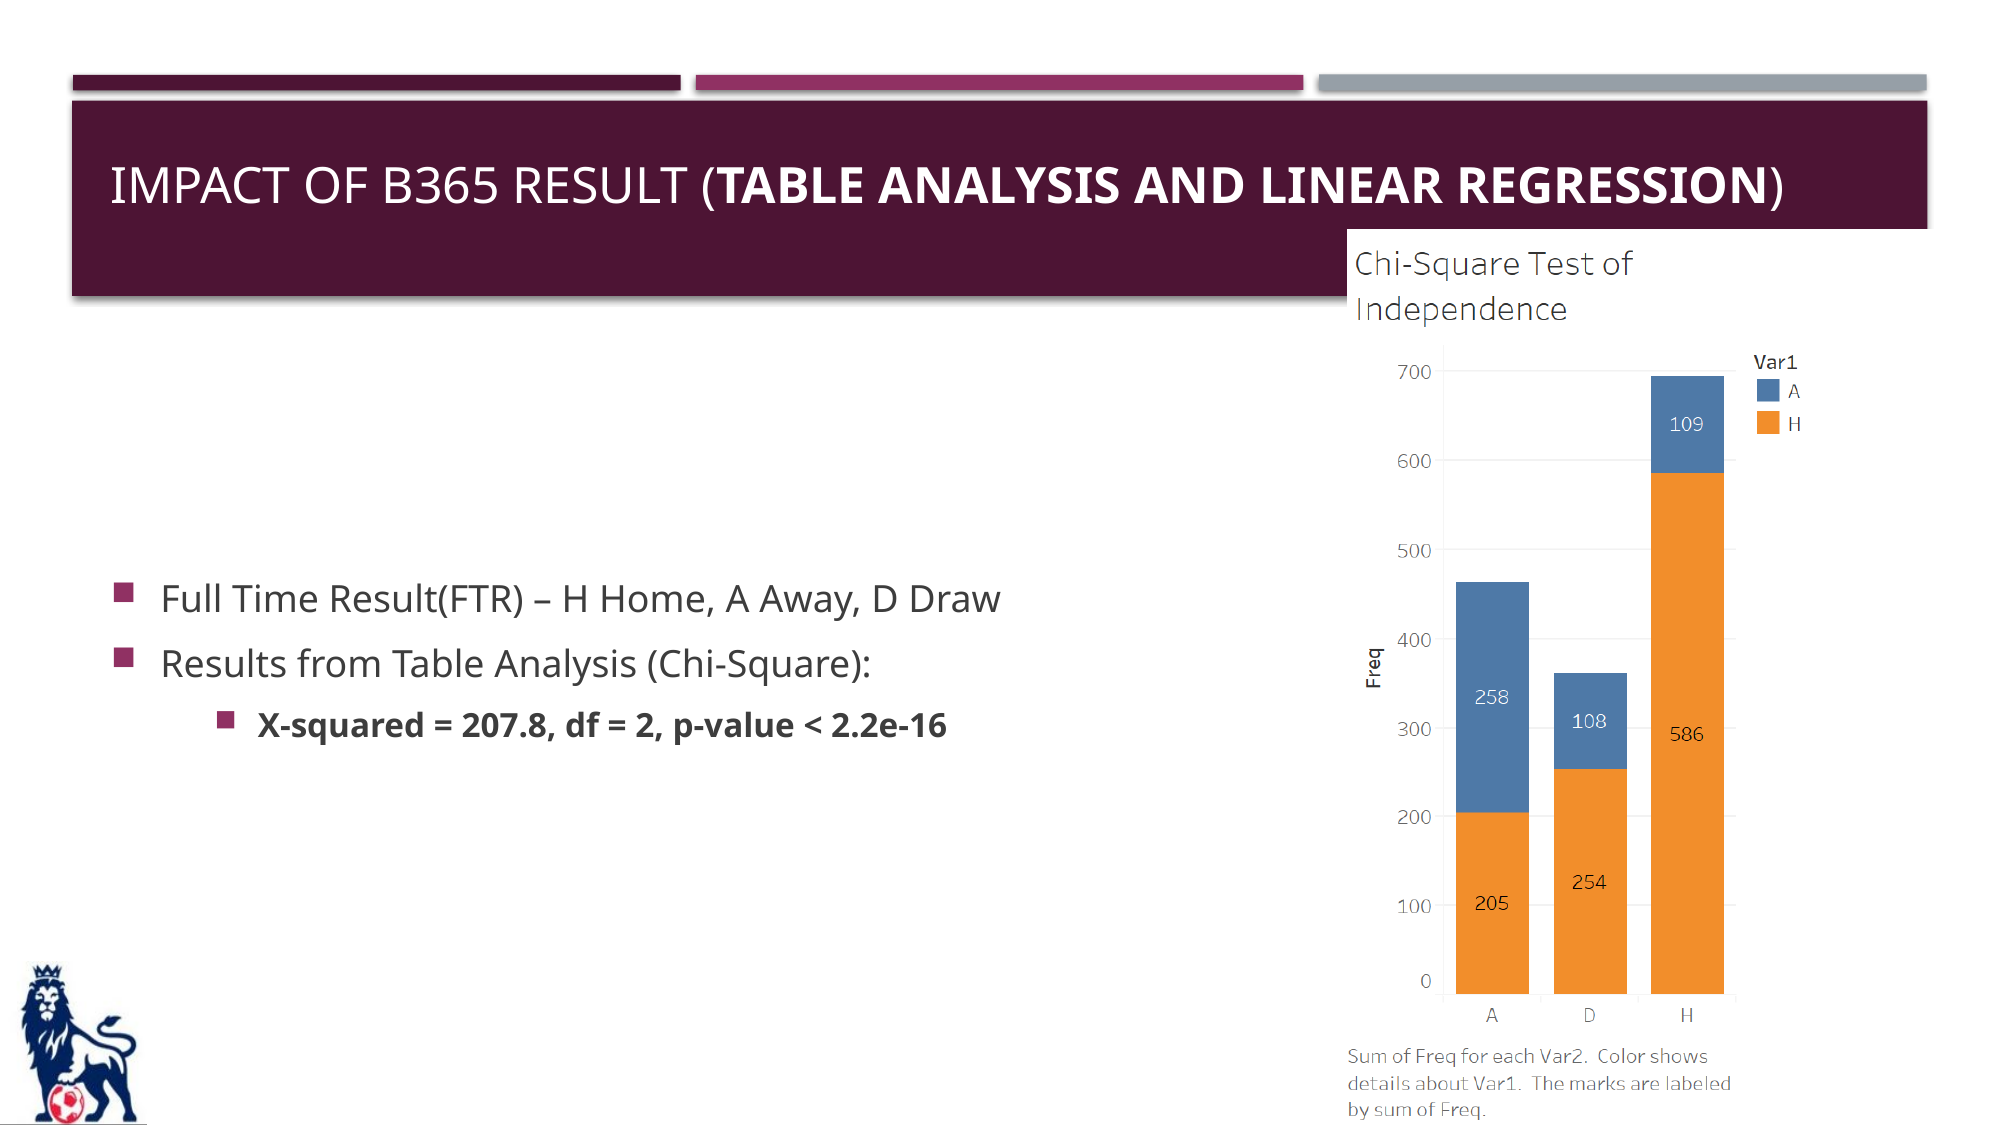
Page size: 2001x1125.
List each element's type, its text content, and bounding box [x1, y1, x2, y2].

title Impact of B365 result (Table Analysis and Linear Regression) [95, 115, 1905, 282]
picture [0, 960, 147, 1125]
list Full Time Result(FTR) – H Home, A Away, D Draw Results from Table Analysis (Chi-Square): X-squared = 207.8, df = 2, p-value < 2.2e-16 [95, 357, 1341, 962]
picture [1347, 228, 1980, 1124]
